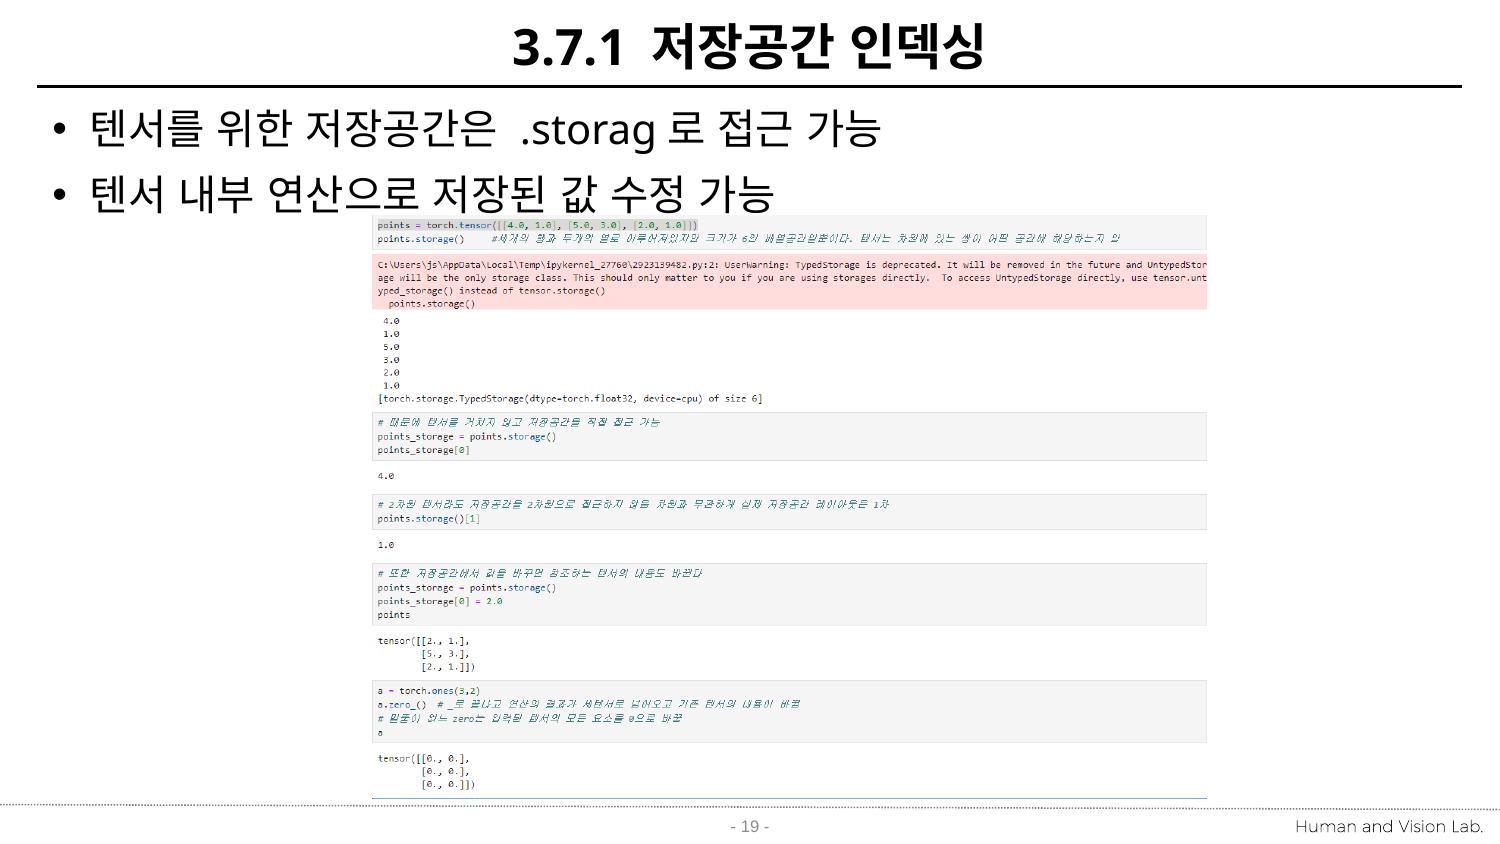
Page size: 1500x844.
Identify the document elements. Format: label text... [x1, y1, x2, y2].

picture [372, 215, 1207, 799]
slide_number - 19 - [581, 811, 919, 841]
picture [1280, 816, 1500, 844]
title 3.7.1 저장공간 인덱싱 [37, 11, 1463, 80]
list 텐서를 위한 저장공간은 .storag로 접근 가능 텐서 내부 연산으로 저장된 값 수정 가능 [37, 100, 1462, 799]
